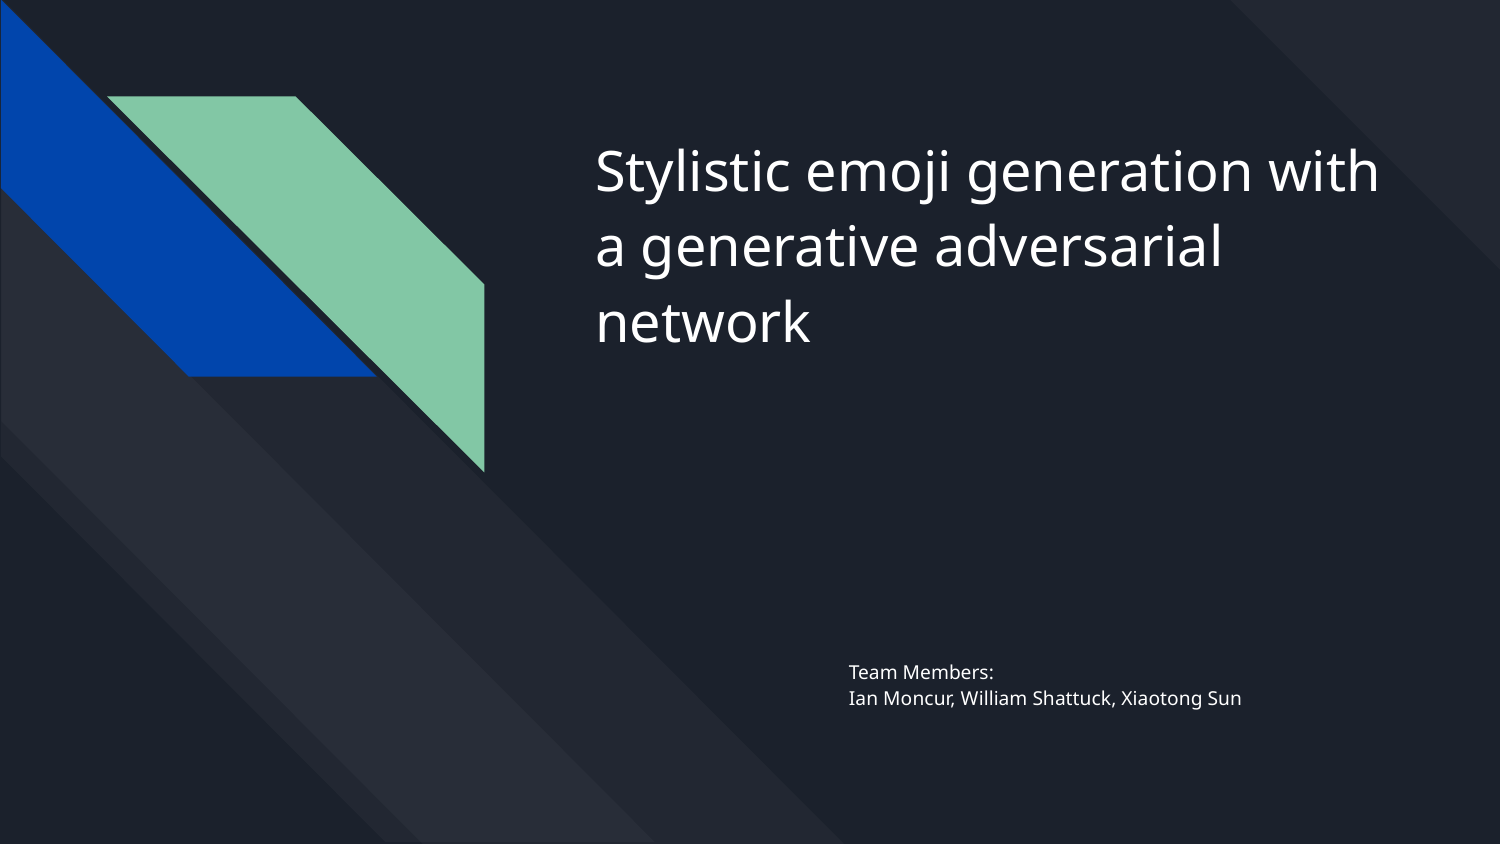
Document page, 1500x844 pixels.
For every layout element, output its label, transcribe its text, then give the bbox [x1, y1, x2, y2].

subtitle Team Members: Ian Moncur, William Shattuck, Xiaotong Sun [833, 643, 1404, 727]
title Stylistic emoji generation with a generative adversarial network [580, 116, 1404, 376]
